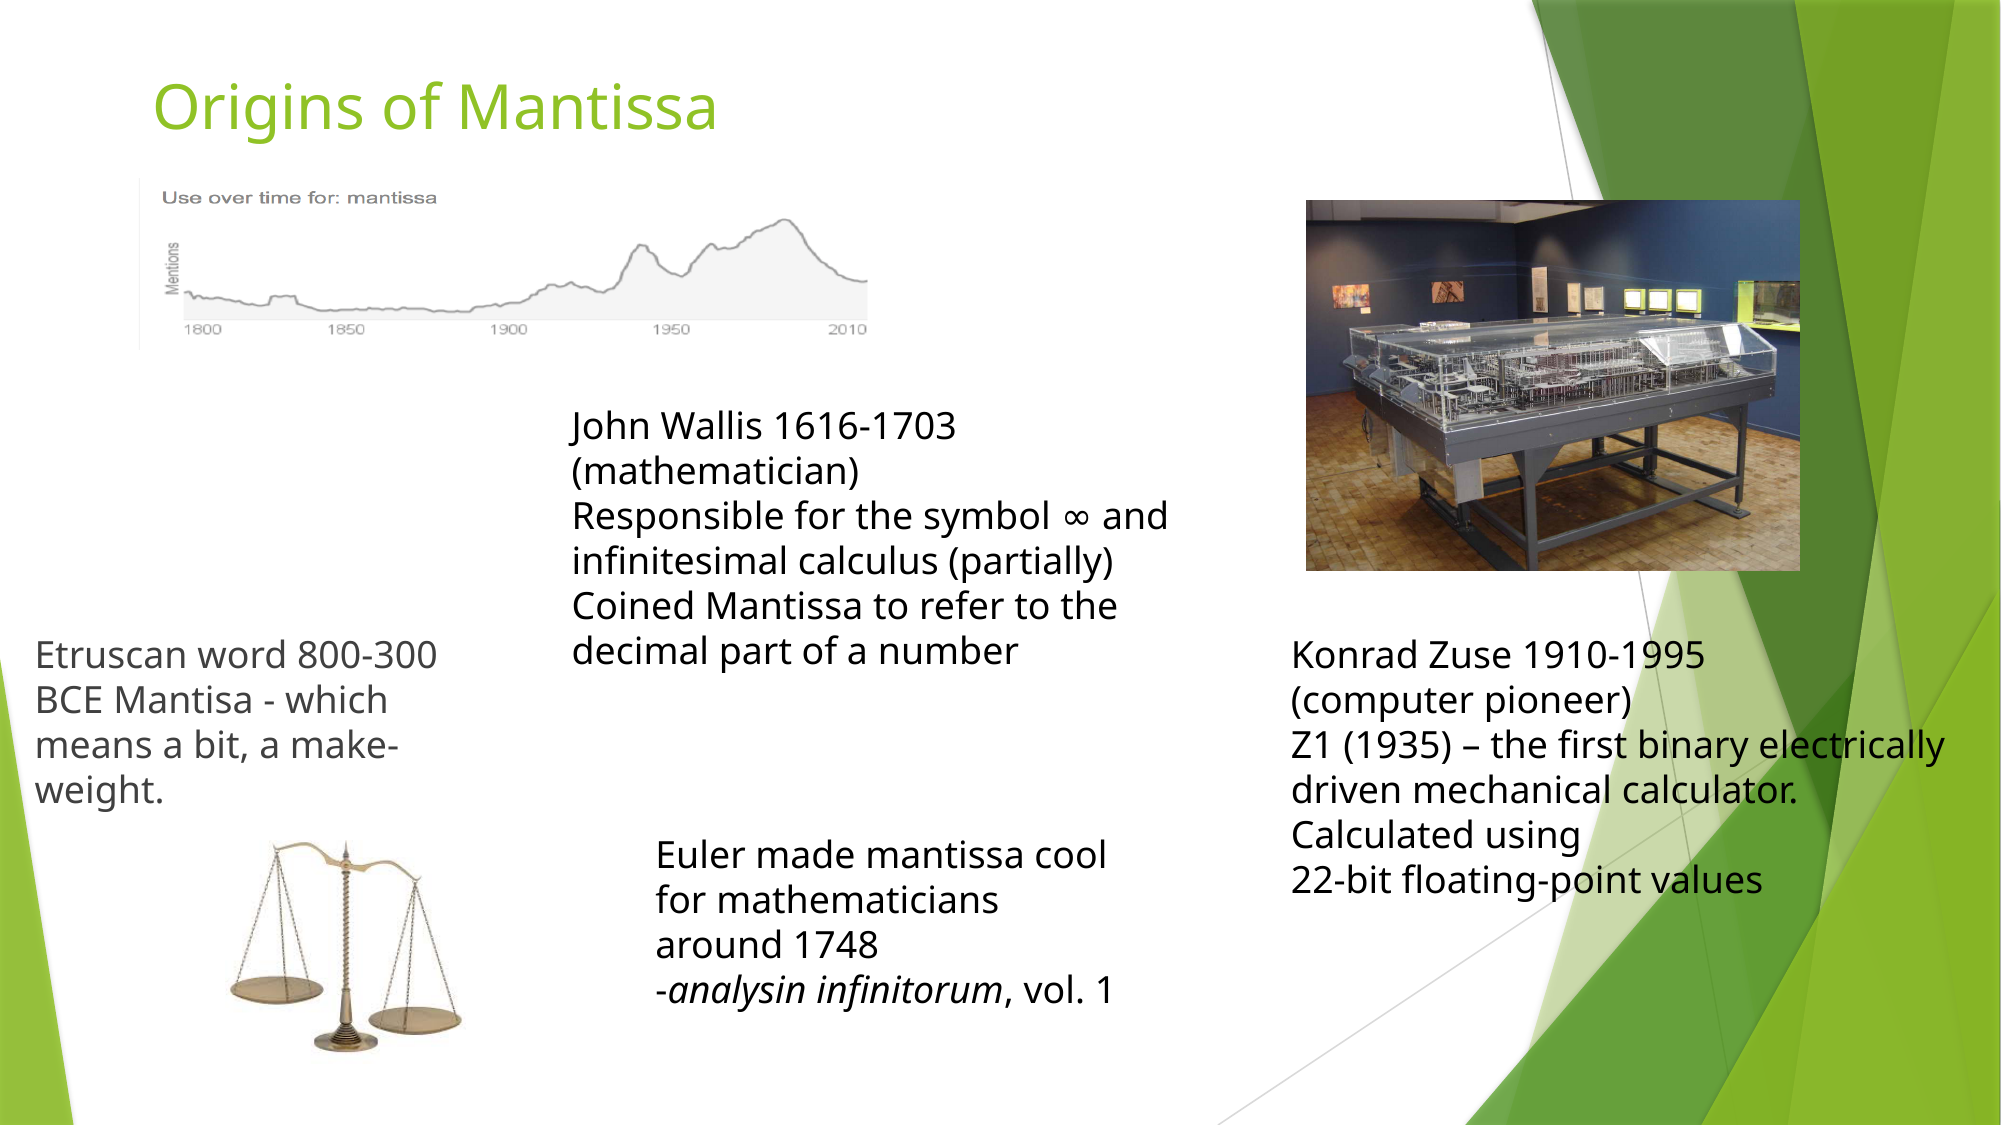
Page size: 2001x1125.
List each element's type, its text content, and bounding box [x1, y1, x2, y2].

picture [225, 822, 468, 1065]
text_box John Wallis 1616-1703 (mathematician) Responsible for the symbol ∞ and infinitesimal calculus (partially) Coined Mantissa to refer to the decimal part of a number [556, 394, 1277, 680]
title Origins of Mantissa [137, 59, 1863, 150]
picture [1306, 200, 1801, 572]
text_box Euler made mantissa cool for mathematicians around 1748 -analysin infinitorum, vol. 1 [640, 823, 1150, 1019]
list Etruscan word 800-300 BCE Mantisa - which means a bit, a make-weight. [19, 623, 530, 797]
picture [136, 177, 911, 350]
text_box Konrad Zuse 1910-1995 (computer pioneer) Z1 (1935) – the first binary electrically driven mechanical calculator. Calculated using 22-bit floating-point values [1276, 623, 1970, 909]
